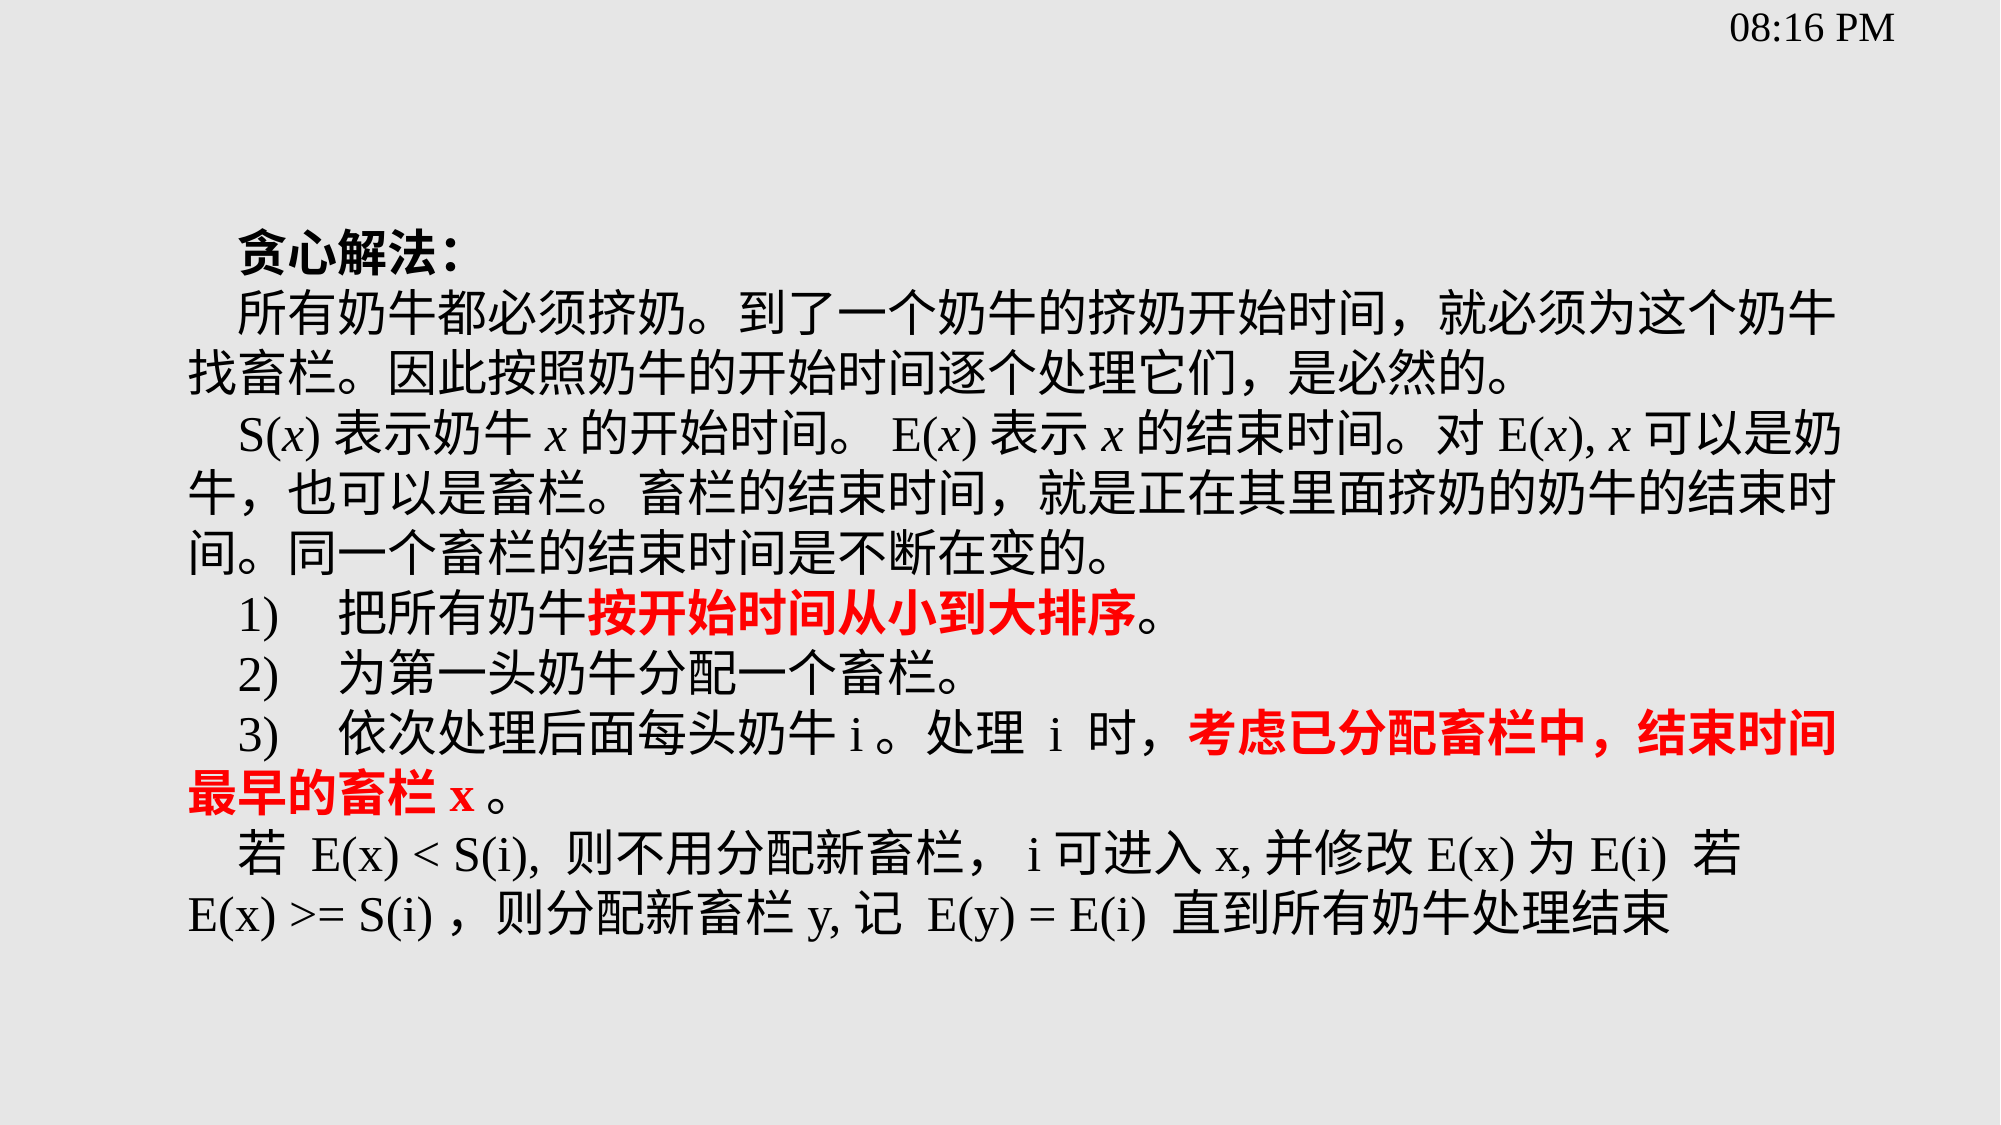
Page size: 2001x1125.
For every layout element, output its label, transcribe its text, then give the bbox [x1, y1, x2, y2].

text_box 贪心解法： 所有奶牛都必须挤奶。到了一个奶牛的挤奶开始时间，就必须为这个奶牛找畜栏。因此按照奶牛的开始时间逐个处理它们，是必然的。 S(x)表示奶牛x的开始时间。E(x)表示x的结束时间。对E(x), x可以是奶牛，也可以是畜栏。畜栏的结束时间，就是正在其里面挤奶的奶牛的结束时间。同一个畜栏的结束时间是不断在变的。 1) 把所有奶牛按开始时间从小到大排序。 2) 为第一头奶牛分配一个畜栏。 3) 依次处理后面每头奶牛i。处理 i 时，考虑已分配畜栏中，结束时间最早的畜栏x。 若 E(x) < S(i), 则不用分配新畜栏，i可进入x,并修改E(x)为E(i) 若 E(x) >= S(i)，则分配新畜栏y,记 E(y) = E(i) 直到所有奶牛处理结束 [172, 214, 1859, 949]
